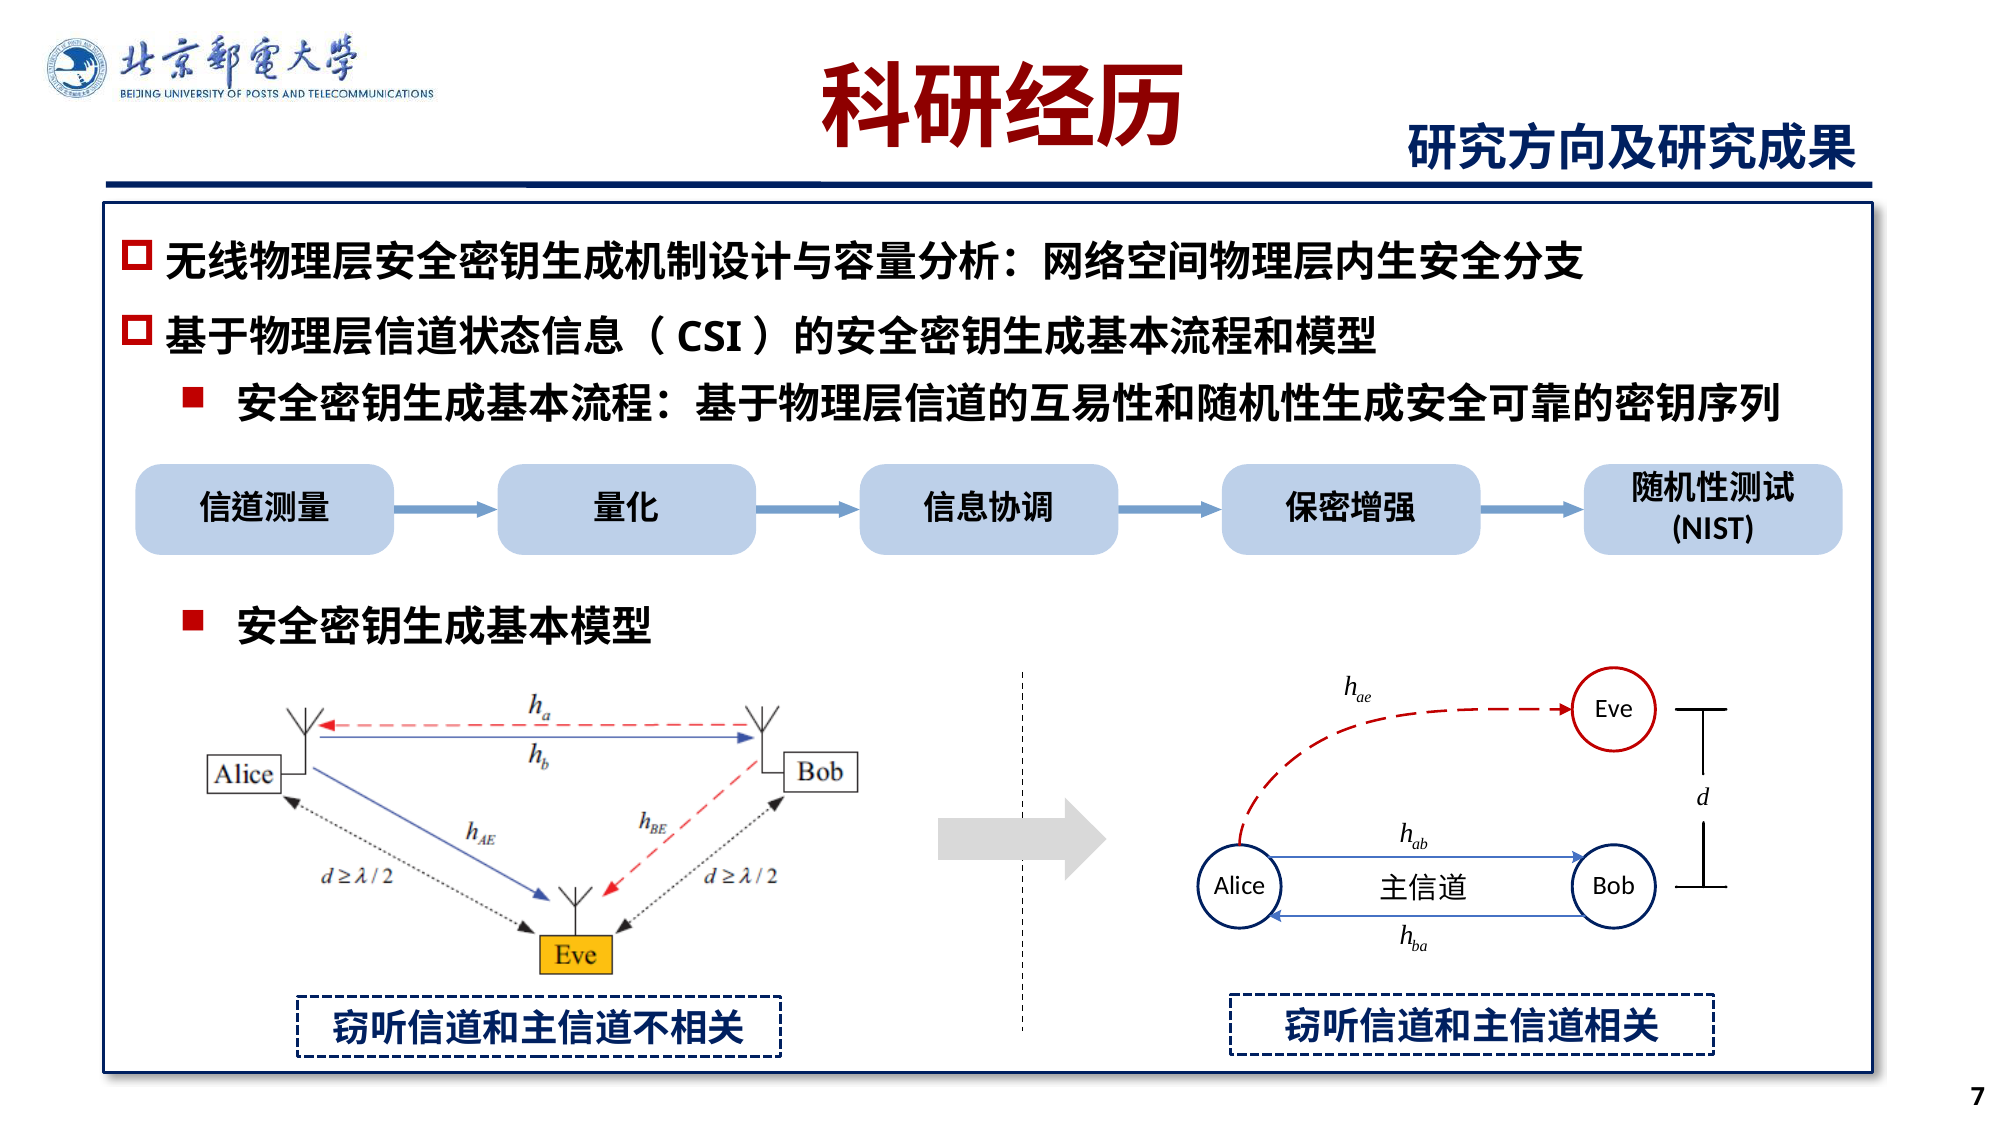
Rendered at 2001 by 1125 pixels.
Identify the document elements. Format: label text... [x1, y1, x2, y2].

picture [132, 453, 1844, 566]
text_box 科研经历 [394, 40, 1614, 165]
text_box 安全密钥生成基本流程：基于物理层信道的互易性和随机性生成安全可靠的密钥序列 [127, 369, 1839, 435]
text_box [1028, 797, 1107, 881]
text_box 窃听信道和主信道不相关 [297, 1005, 781, 1057]
picture [1194, 664, 1728, 960]
text_box 研究方向及研究成果 [1386, 108, 1873, 184]
picture [180, 671, 883, 994]
text_box 安全密钥生成基本模型 [127, 592, 1545, 658]
text_box 窃听信道和主信道相关 [1230, 994, 1714, 1055]
slide_number 7 [1872, 1072, 2000, 1125]
picture [41, 30, 438, 104]
text_box [938, 818, 1016, 860]
text_box 无线物理层安全密钥生成机制设计与容量分析：网络空间物理层内生安全分支 基于物理层信道状态信息（CSI）的安全密钥生成基本流程和模型 [101, 200, 1875, 1076]
